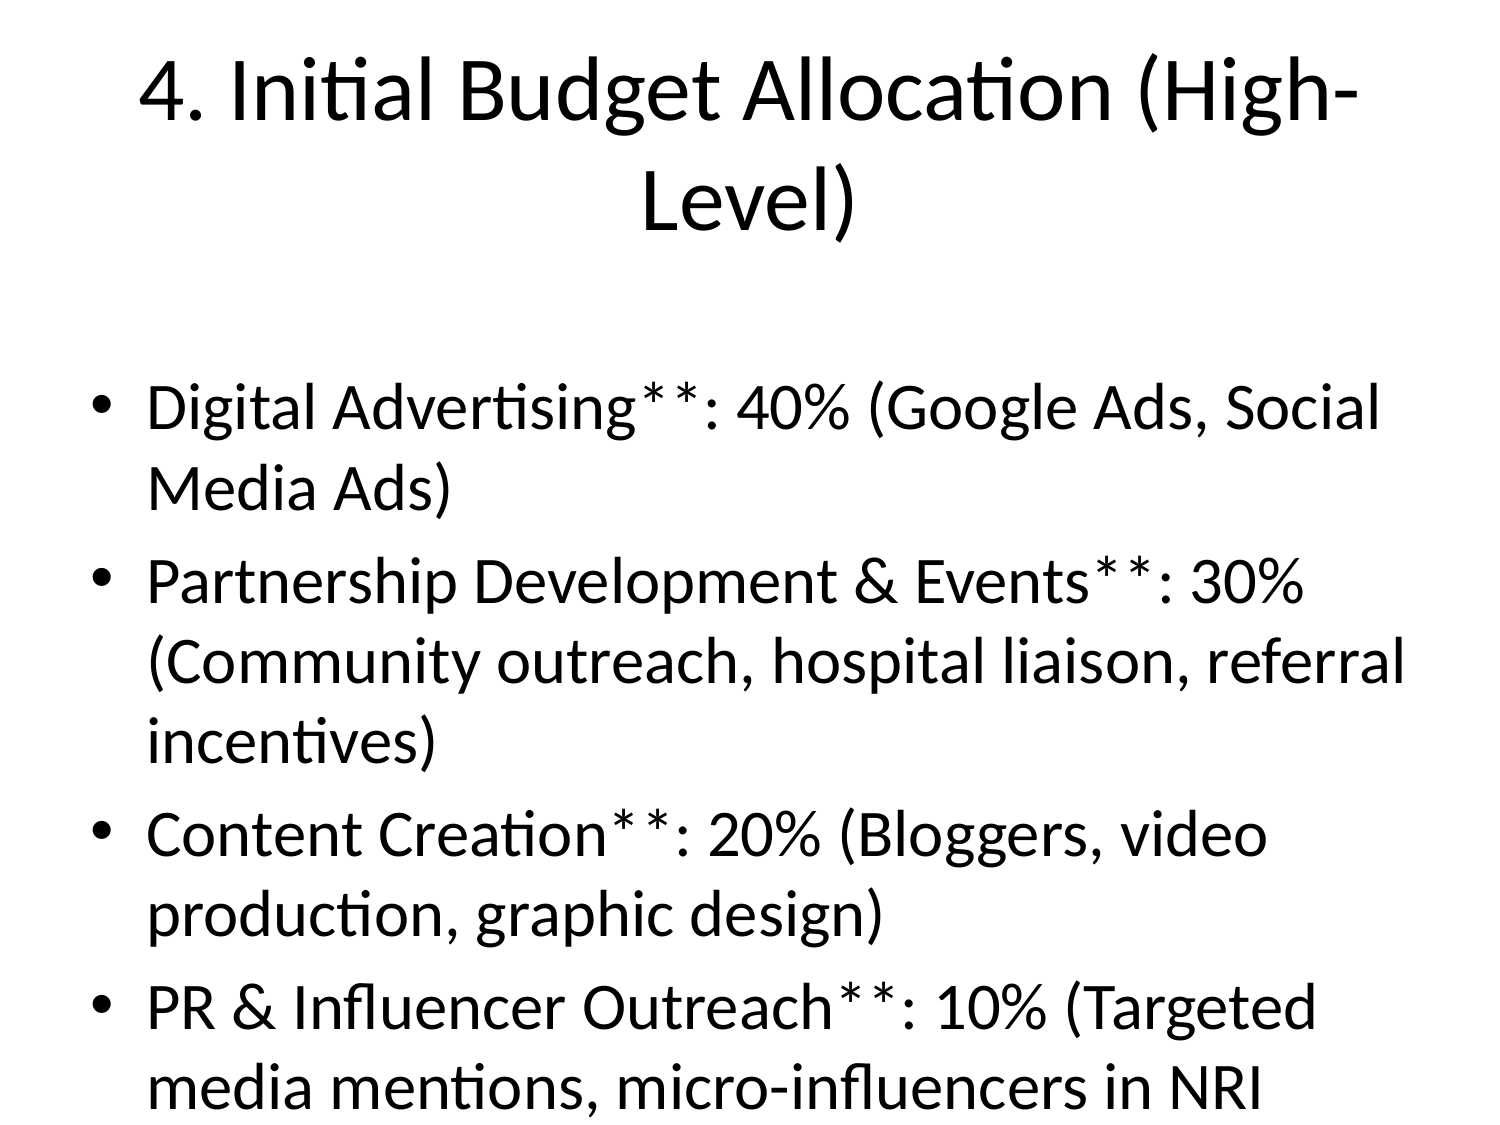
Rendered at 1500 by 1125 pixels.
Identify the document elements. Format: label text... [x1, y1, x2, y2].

list Digital Advertising**: 40% (Google Ads, Social Media Ads) Partnership Development & Events**: 30% (Community outreach, hospital liaison, referral incentives) Content Creation**: 20% (Bloggers, video production, graphic design) PR & Influencer Outreach**: 10% (Targeted media mentions, micro-influencers in NRI communities) [75, 262, 1425, 1005]
title 4. Initial Budget Allocation (High-Level) [75, 45, 1425, 233]
